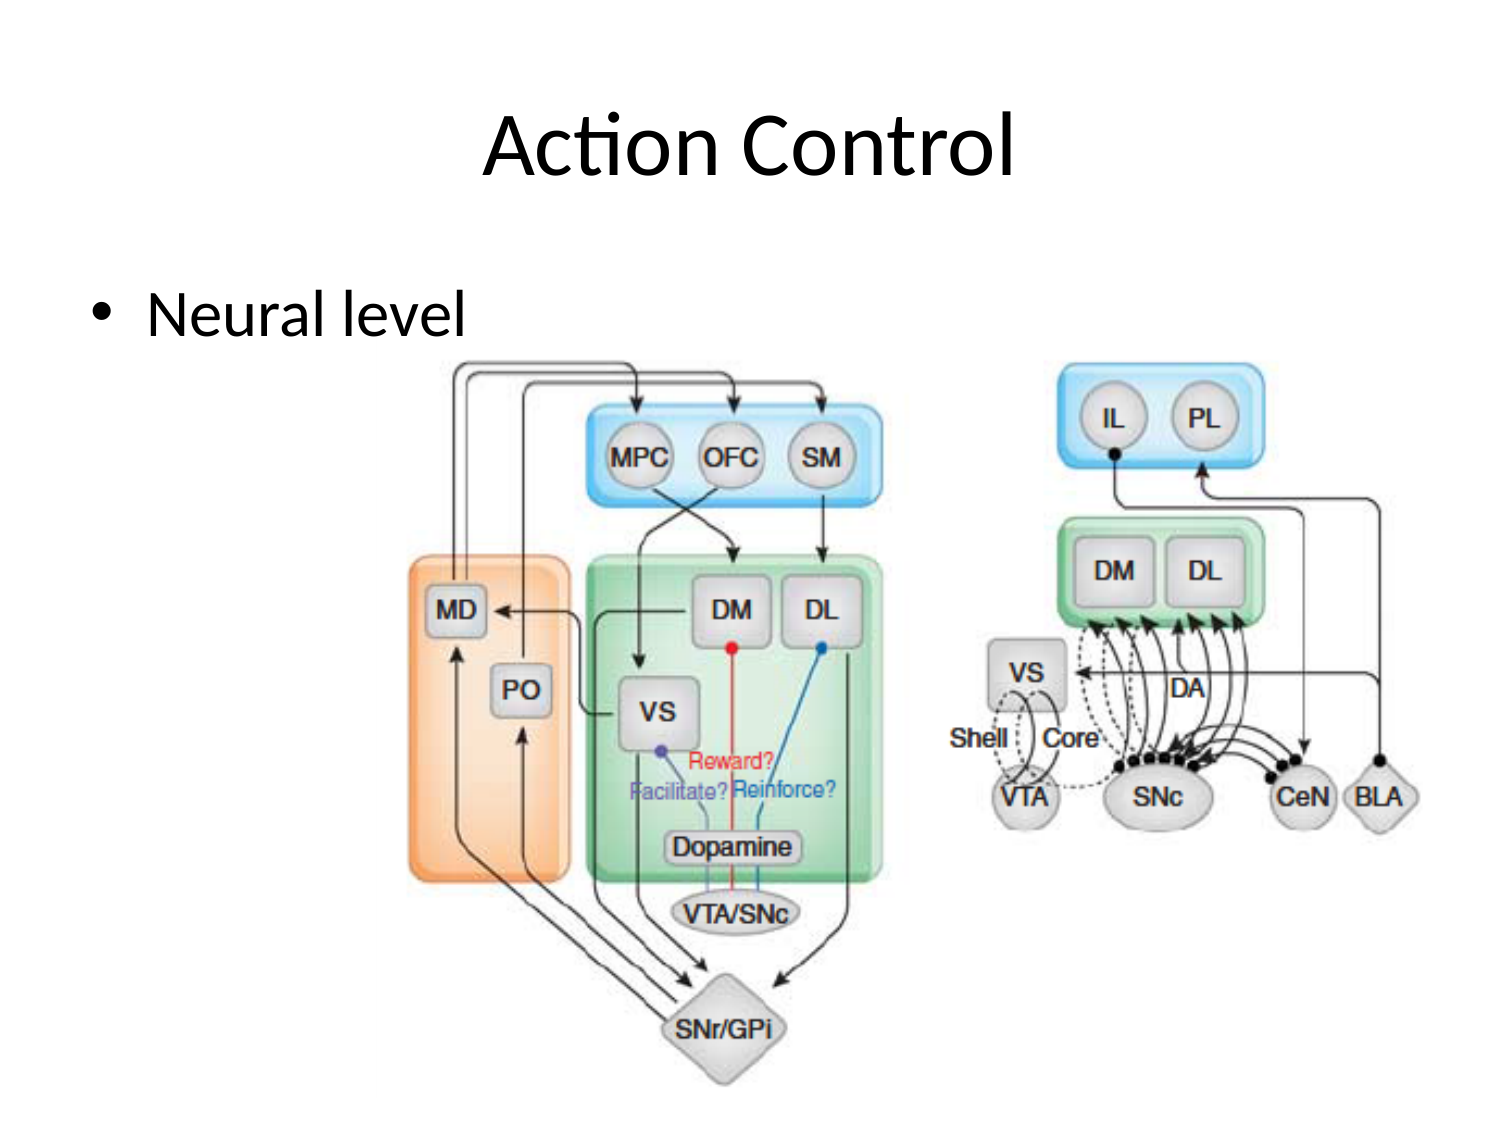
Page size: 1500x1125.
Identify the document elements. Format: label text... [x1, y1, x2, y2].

picture [374, 337, 1438, 1099]
title Action Control [75, 45, 1425, 233]
list Neural level [75, 262, 1425, 1005]
